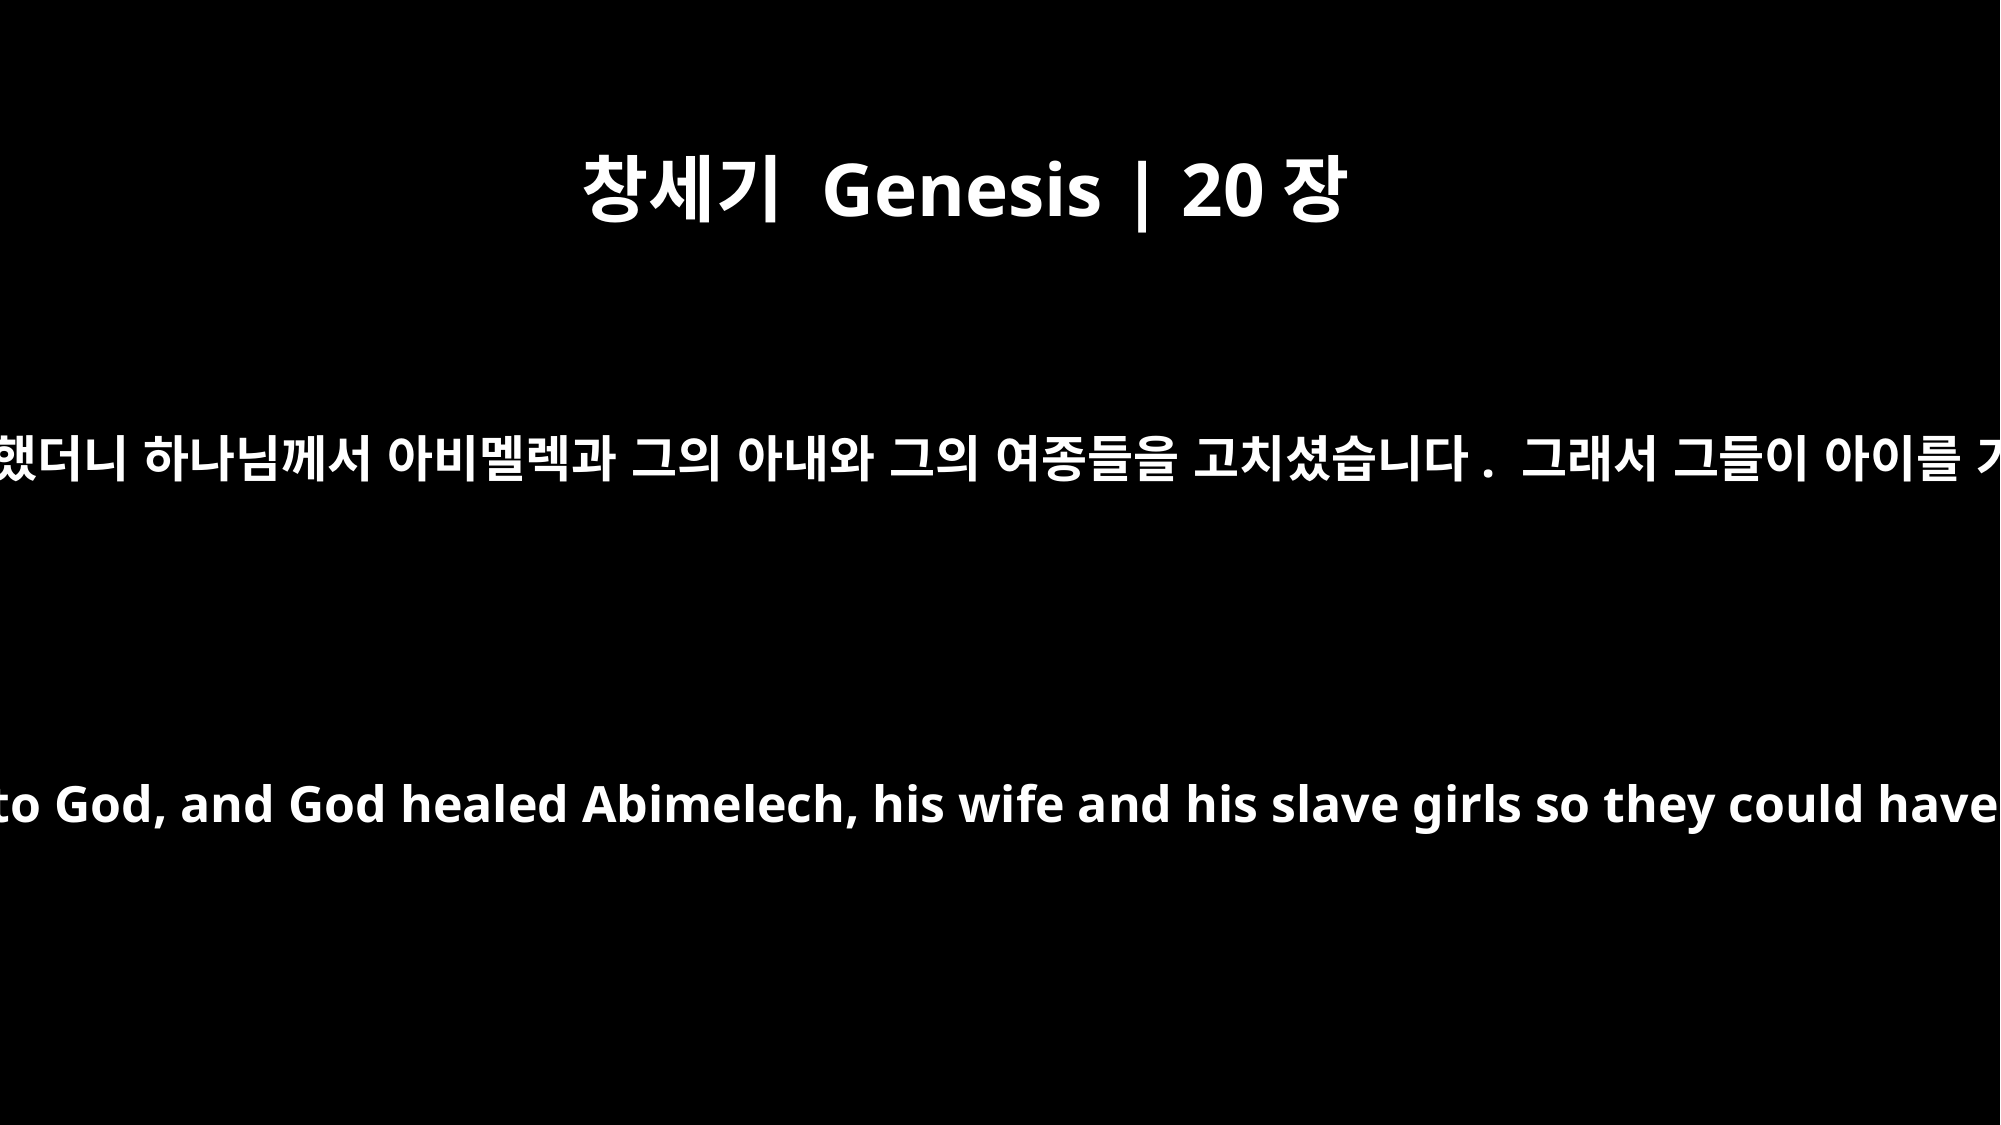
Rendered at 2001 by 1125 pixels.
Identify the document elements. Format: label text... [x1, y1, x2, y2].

text_box Then Abraham prayed to God, and God healed Abimelech, his wife and his slave girls so they could have children again, [0, 764, 2000, 840]
text_box 17 아브라함이 하나님께 기도했더니 하나님께서 아비멜렉과 그의 아내와 그의 여종들을 고치셨습니다. 그래서 그들이 아이를 가질 수 있게 됐습니다. [0, 359, 2000, 495]
text_box 창세기 Genesis | 20장 [566, 136, 1365, 239]
